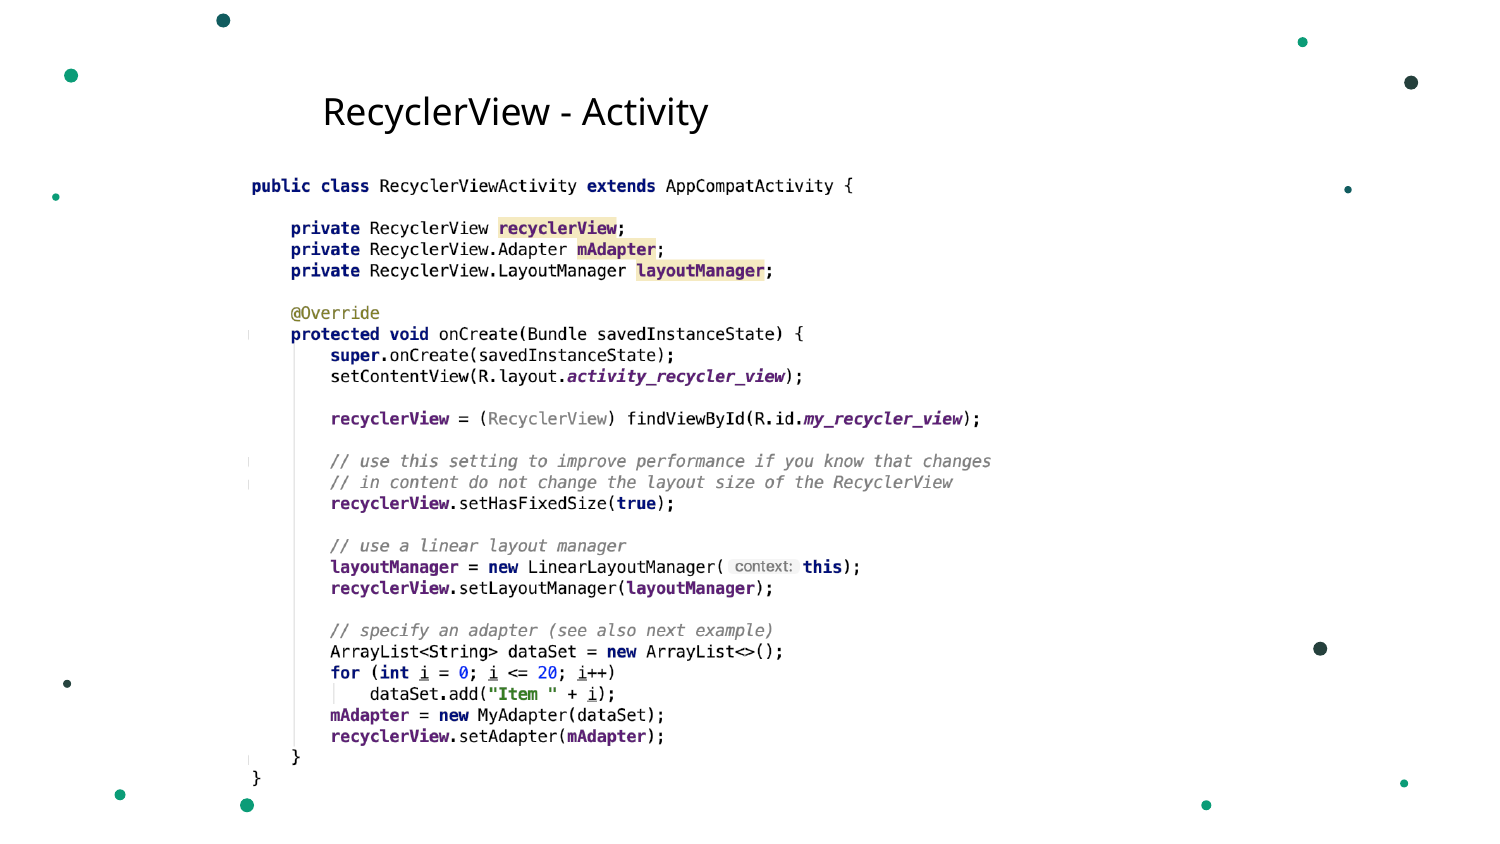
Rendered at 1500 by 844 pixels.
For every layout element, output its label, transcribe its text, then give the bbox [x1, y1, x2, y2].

text_box [1297, 37, 1308, 48]
picture [248, 166, 995, 794]
text_box [1344, 186, 1352, 194]
text_box [1400, 779, 1409, 788]
text_box [52, 193, 60, 201]
text_box [1404, 75, 1419, 90]
text_box RecyclerView - Activity [311, 82, 1166, 129]
text_box [1201, 800, 1212, 811]
text_box [216, 13, 231, 28]
text_box [240, 799, 255, 813]
text_box [114, 789, 126, 801]
text_box [64, 68, 79, 83]
text_box [63, 679, 72, 688]
text_box [1313, 641, 1328, 656]
